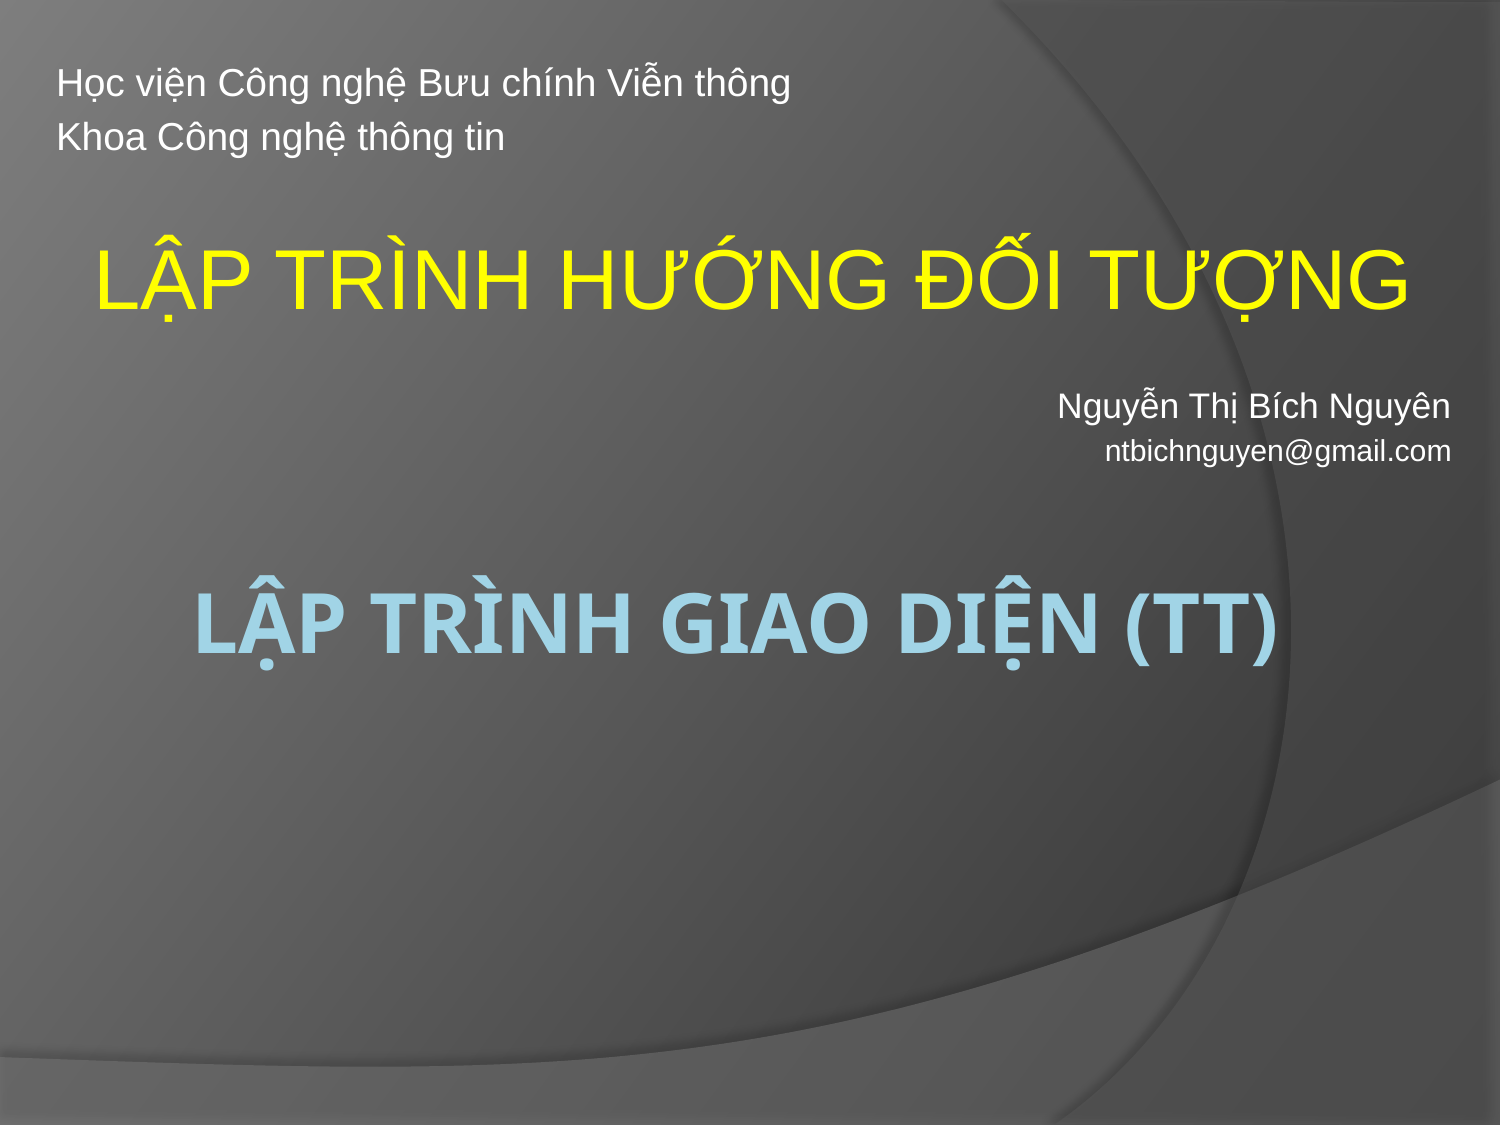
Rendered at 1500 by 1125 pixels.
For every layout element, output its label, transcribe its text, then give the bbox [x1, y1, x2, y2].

title lập trình GIAO DIỆN (tt) [0, 562, 1471, 940]
subtitle Học viện Công nghệ Bưu chính Viễn thông Khoa Công nghệ thông tin LẬP TRÌNH HƯỚNG ĐỐI TƯỢNG Nguyễn Thị Bích Nguyên ntbichnguyen@gmail.com [41, 50, 1459, 468]
